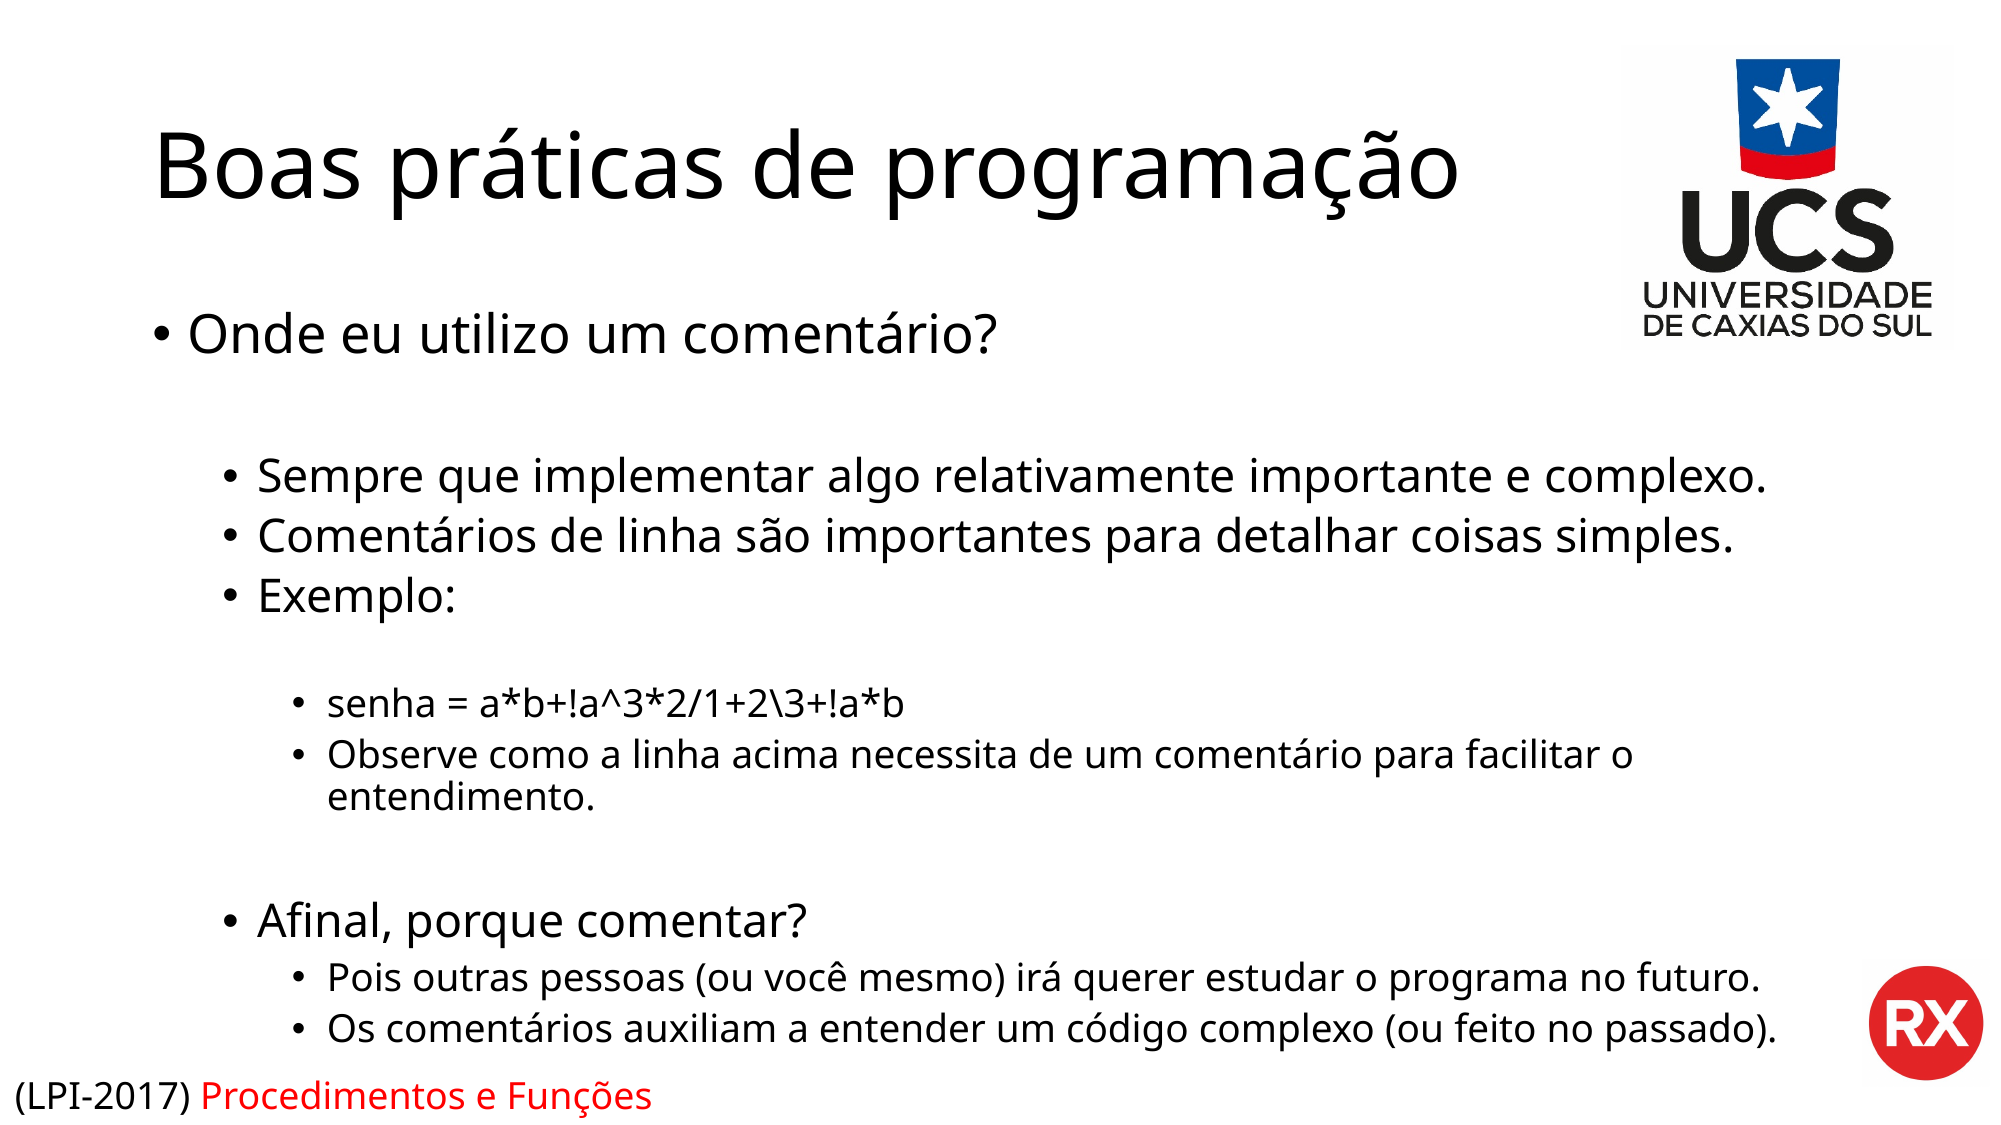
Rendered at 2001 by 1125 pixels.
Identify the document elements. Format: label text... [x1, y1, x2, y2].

list Onde eu utilizo um comentário? Sempre que implementar algo relativamente importante e complexo. Comentários de linha são importantes para detalhar coisas simples. Exemplo: senha = a*b+!a^3*2/1+2\3+!a*b Observe como a linha acima necessita de um comentário para facilitar o entendimento. Afinal, porque comentar? Pois outras pessoas (ou você mesmo) irá querer estudar o programa no futuro. Os comentários auxiliam a entender um código complexo (ou feito no passado). [137, 299, 1918, 1064]
picture [1621, 45, 1954, 351]
picture [1862, 959, 1990, 1087]
title Boas práticas de programação [137, 59, 1621, 278]
text_box (LPI-2017) Procedimentos e Funções [0, 1064, 2000, 1125]
